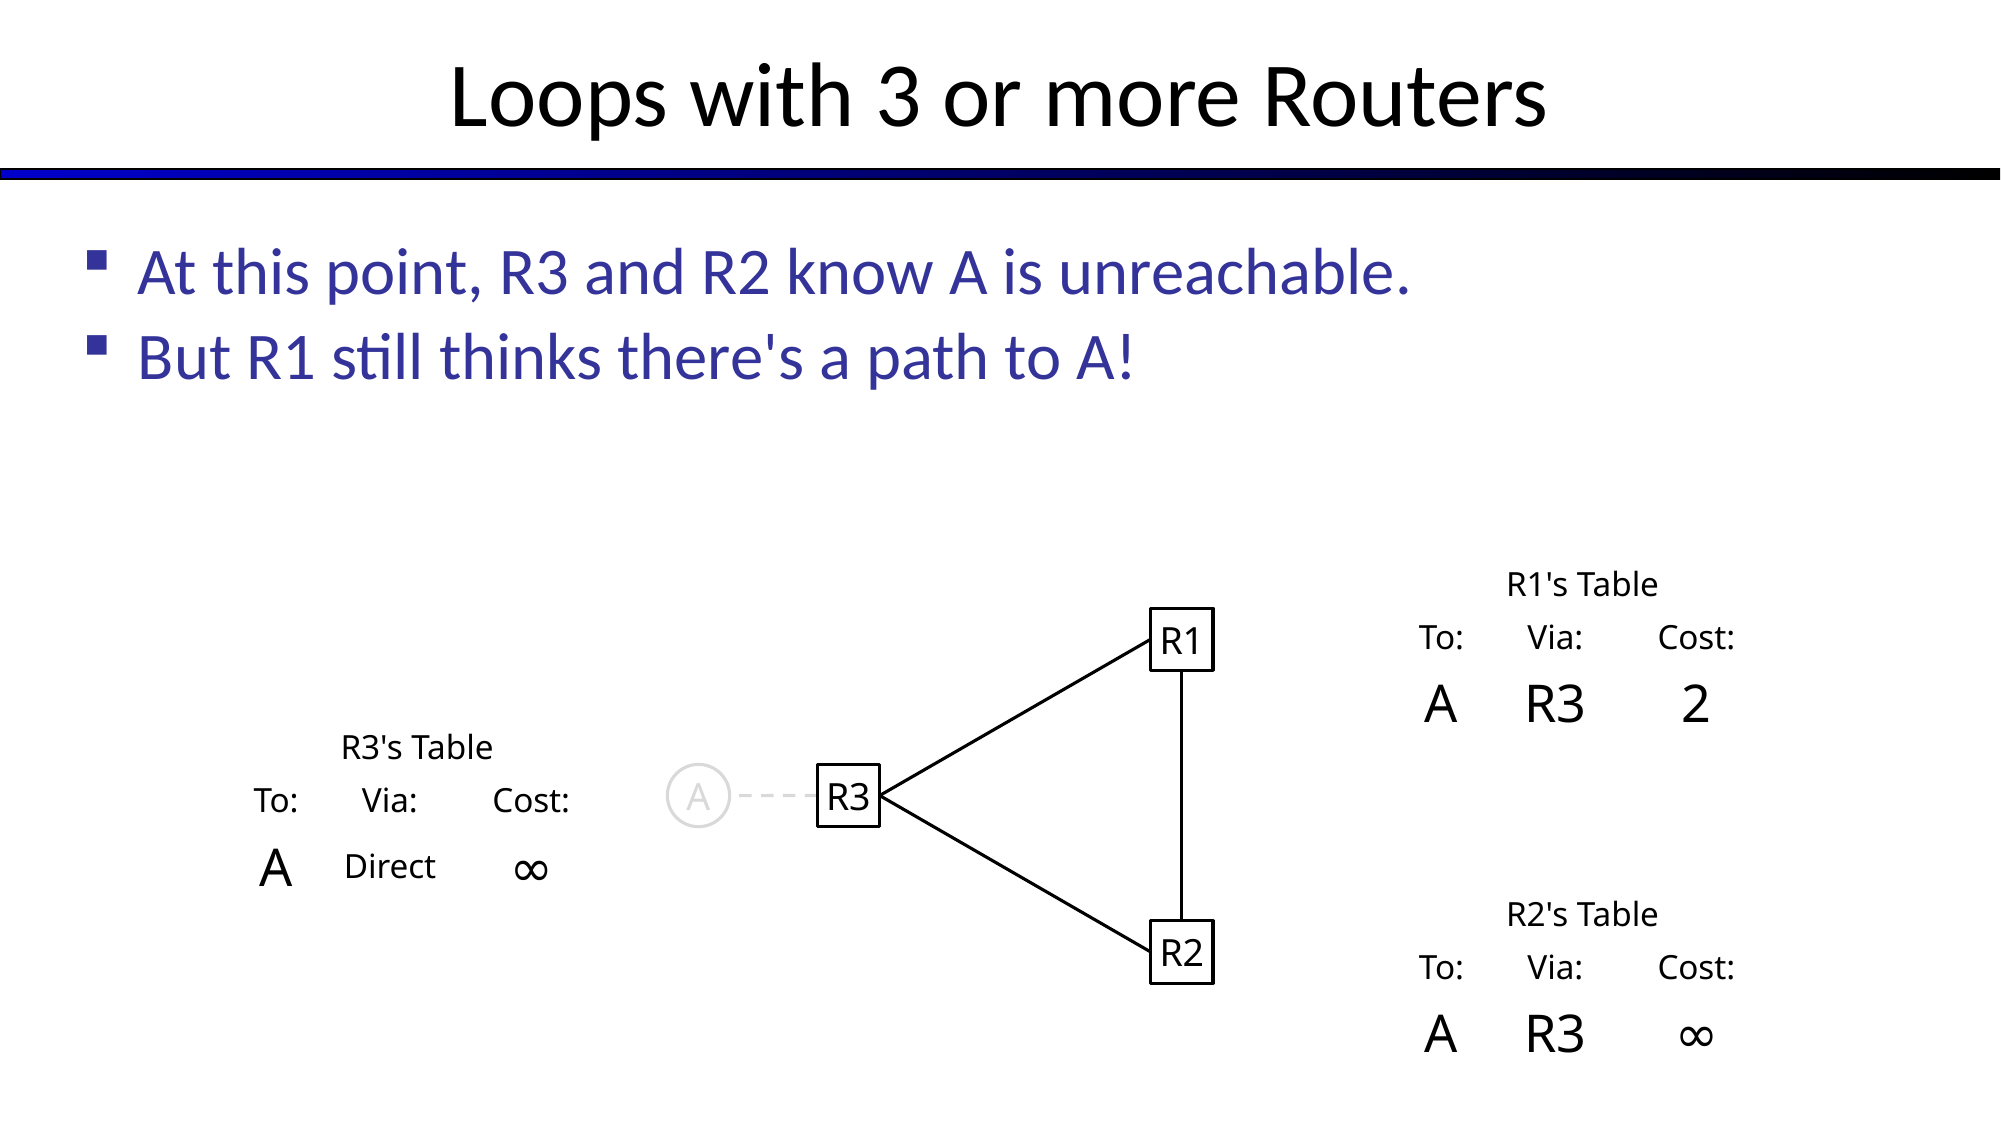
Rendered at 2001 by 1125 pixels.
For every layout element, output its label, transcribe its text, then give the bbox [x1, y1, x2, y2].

table_cell To: [217, 773, 336, 827]
table_cell A [1382, 663, 1501, 742]
table_cell Via: [1501, 940, 1610, 993]
table_cell To: [1382, 610, 1501, 663]
table_cell R3 [1501, 663, 1610, 742]
table_cell A [1382, 993, 1501, 1072]
table_cell Cost: [444, 773, 618, 827]
table_header R2's Table [1382, 887, 1783, 940]
table_cell Cost: [1610, 940, 1783, 993]
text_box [879, 795, 1151, 953]
table_cell Cost: [1610, 610, 1783, 663]
table_cell ∞ [444, 827, 618, 905]
table_cell Via: [336, 773, 444, 827]
title Loops with 3 or more Routers [0, 0, 2000, 184]
text_box A [667, 764, 730, 827]
table_cell R3 [1501, 993, 1610, 1072]
table_cell ∞ [1610, 993, 1783, 1072]
text_box R1 [1150, 608, 1213, 671]
text_box R3 [817, 764, 874, 827]
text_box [879, 639, 1151, 794]
table_header R1's Table [1382, 556, 1783, 610]
list At this point, R3 and R2 know A is unreachable. But R1 still thinks there's a path to A! [66, 228, 1926, 495]
table_header R3's Table [217, 720, 618, 773]
table_cell Via: [1501, 610, 1610, 663]
table_cell To: [1382, 940, 1501, 993]
table_cell 2 [1610, 663, 1783, 742]
text_box R2 [1150, 920, 1213, 984]
table_cell A [217, 827, 336, 905]
table_cell Direct [336, 827, 444, 905]
